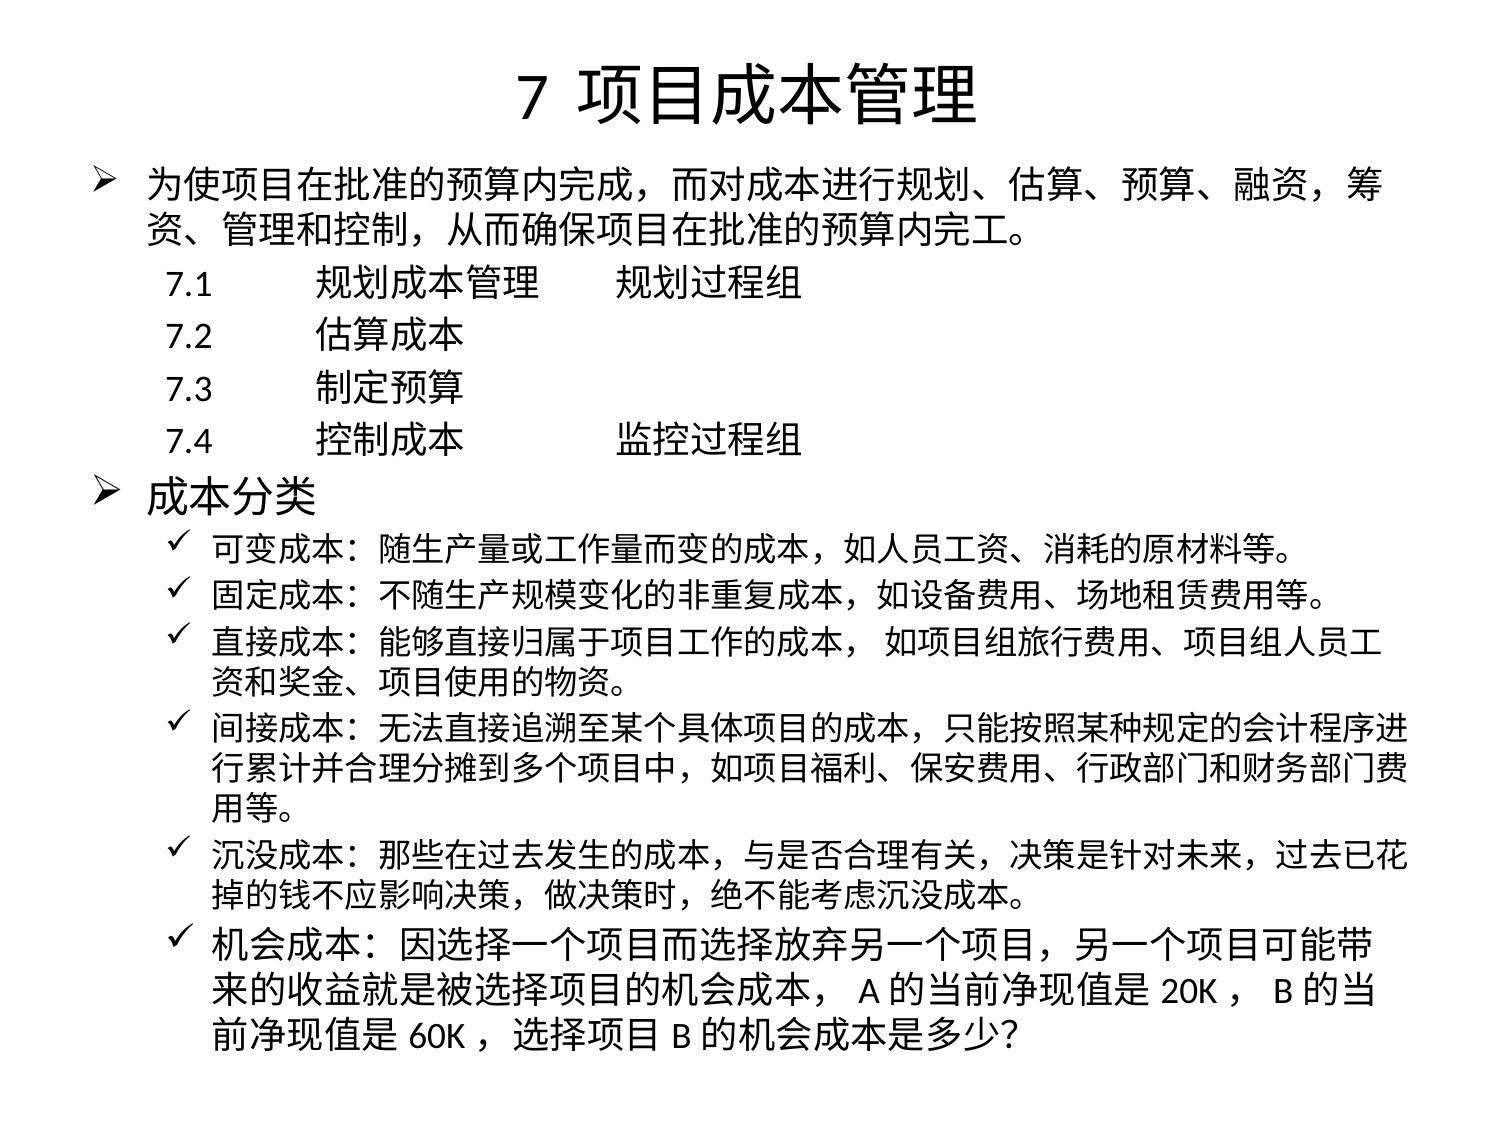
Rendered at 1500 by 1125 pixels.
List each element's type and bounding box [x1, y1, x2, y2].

list [75, 153, 1425, 1110]
title [27, 45, 1467, 141]
